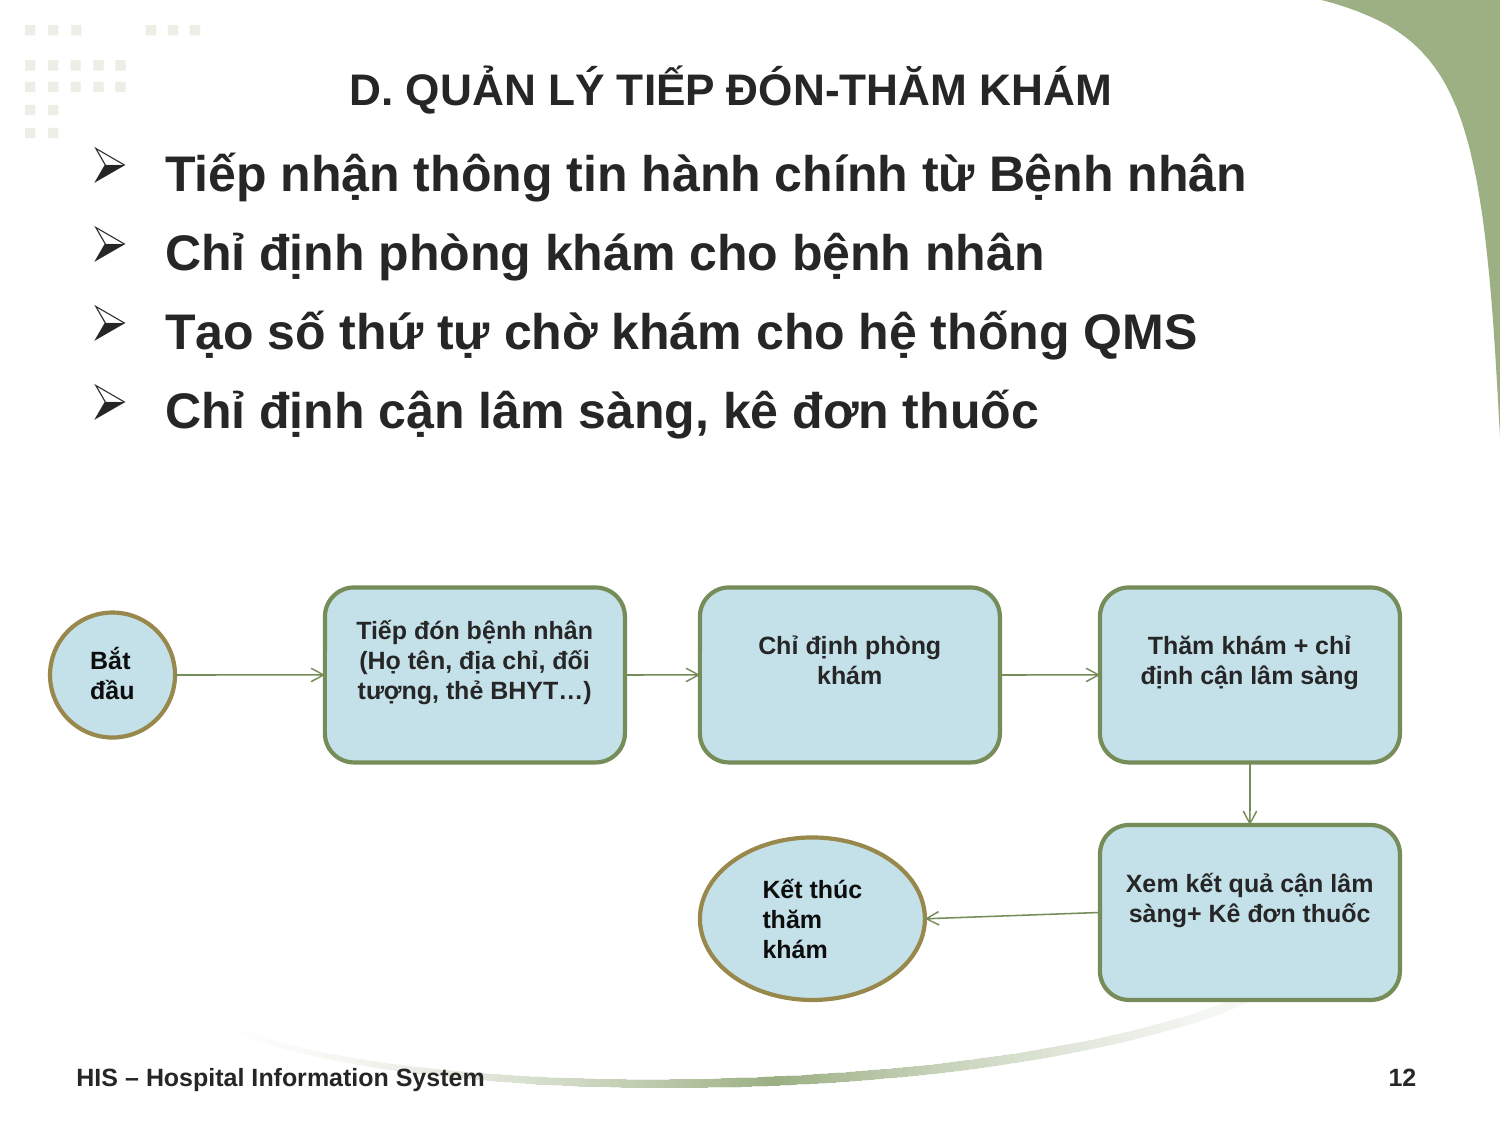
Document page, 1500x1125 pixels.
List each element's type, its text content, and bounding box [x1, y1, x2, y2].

footer HIS – Hospital Information System 12 [37, 1050, 1463, 1103]
text_box Kết thúc thăm khám [697, 835, 927, 1003]
text_box Chỉ định phòng khám [697, 585, 1003, 765]
text_box Tiếp nhận thông tin hành chính từ Bệnh nhân Chỉ định phòng khám cho bệnh nhân Tạo số thứ tự chờ khám cho hệ thống QMS Chỉ định cận lâm sàng, kê đơn thuốc [74, 125, 1350, 463]
text_box Tiếp đón bệnh nhân (Họ tên, địa chỉ, đối tượng, thẻ BHYT…) [322, 585, 628, 765]
text_box Thăm khám + chỉ định cận lâm sàng [1097, 585, 1403, 765]
text_box Bắt đầu [47, 610, 178, 740]
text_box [924, 912, 1101, 919]
text_box Xem kết quả cận lâm sàng+ Kê đơn thuốc [1097, 822, 1403, 1003]
title D. QUẢN LÝ TIẾP ĐÓN-THĂM KHÁM [75, 37, 1388, 175]
